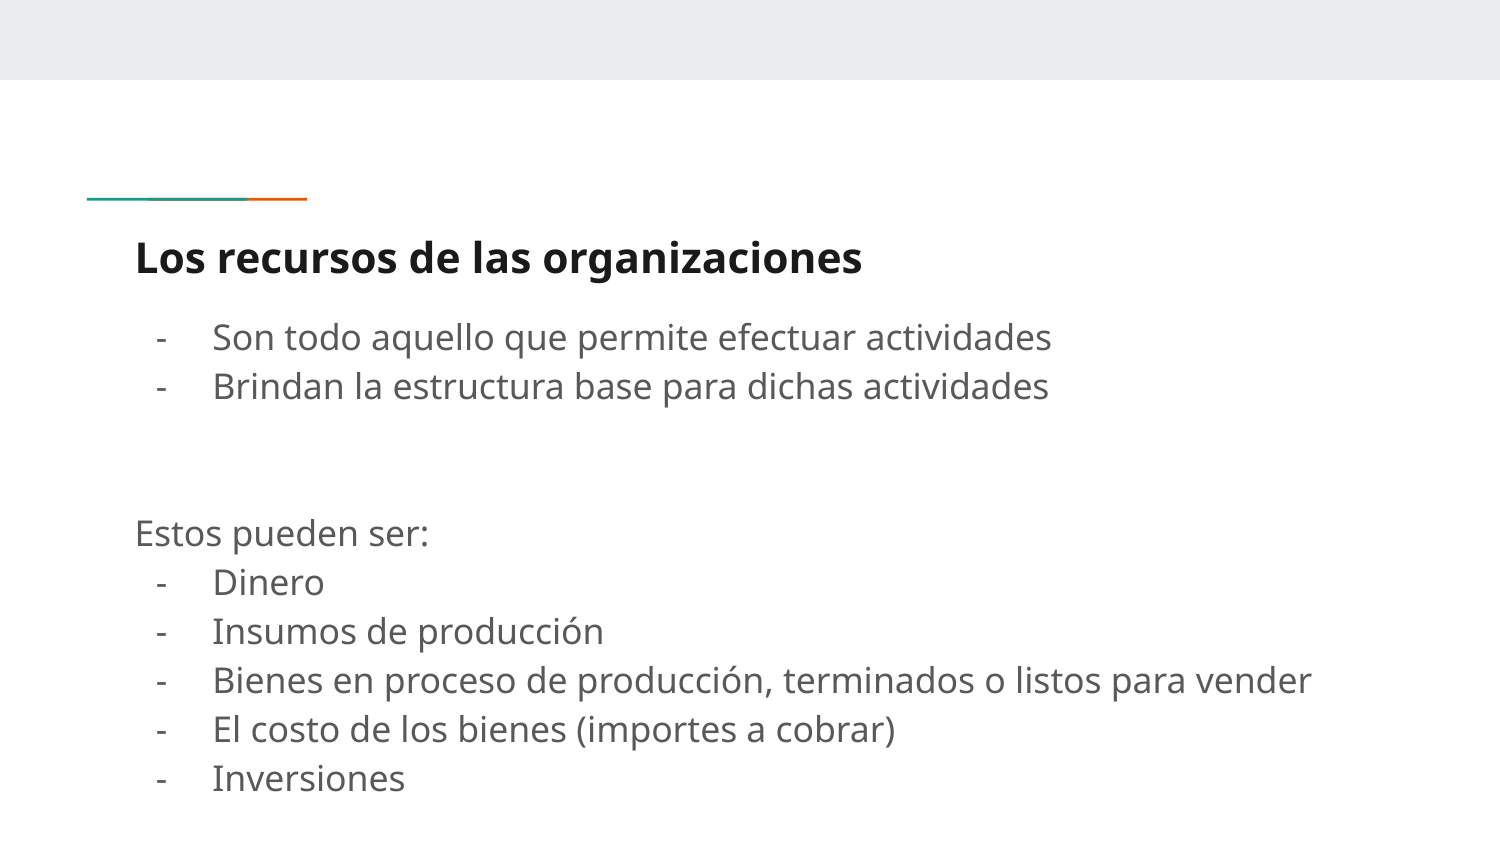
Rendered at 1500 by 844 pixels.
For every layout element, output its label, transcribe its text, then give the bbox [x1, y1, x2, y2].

title Los recursos de las organizaciones [119, 216, 1381, 293]
list Son todo aquello que permite efectuar actividades Brindan la estructura base para dichas actividades Estos pueden ser: Dinero Insumos de producción Bienes en proceso de producción, terminados o listos para vender El costo de los bienes (importes a cobrar) Inversiones [119, 293, 1381, 828]
